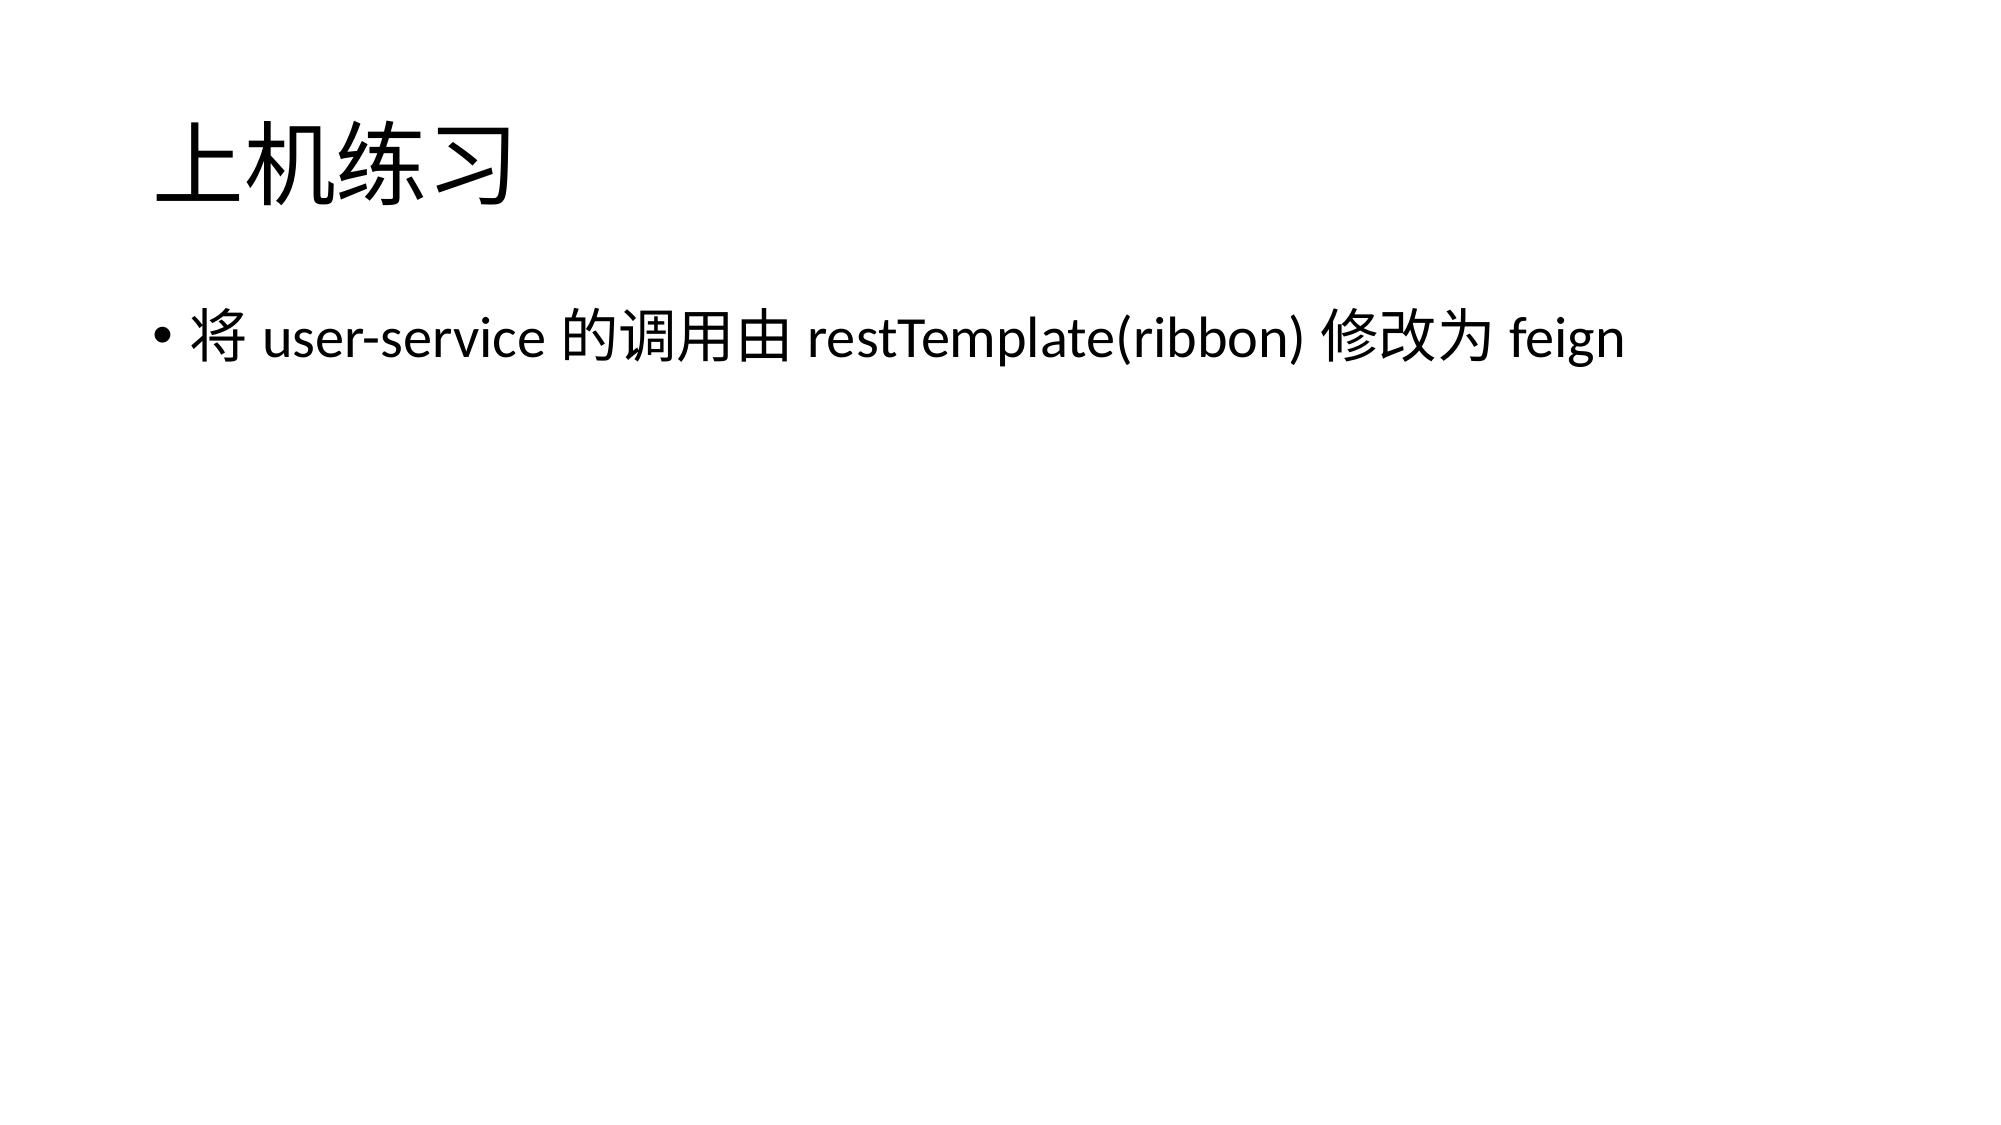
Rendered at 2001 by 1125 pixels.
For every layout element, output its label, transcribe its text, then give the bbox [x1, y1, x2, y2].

list 将user-service的调用由restTemplate(ribbon)修改为feign [137, 299, 1863, 1014]
title 上机练习 [137, 59, 1863, 278]
